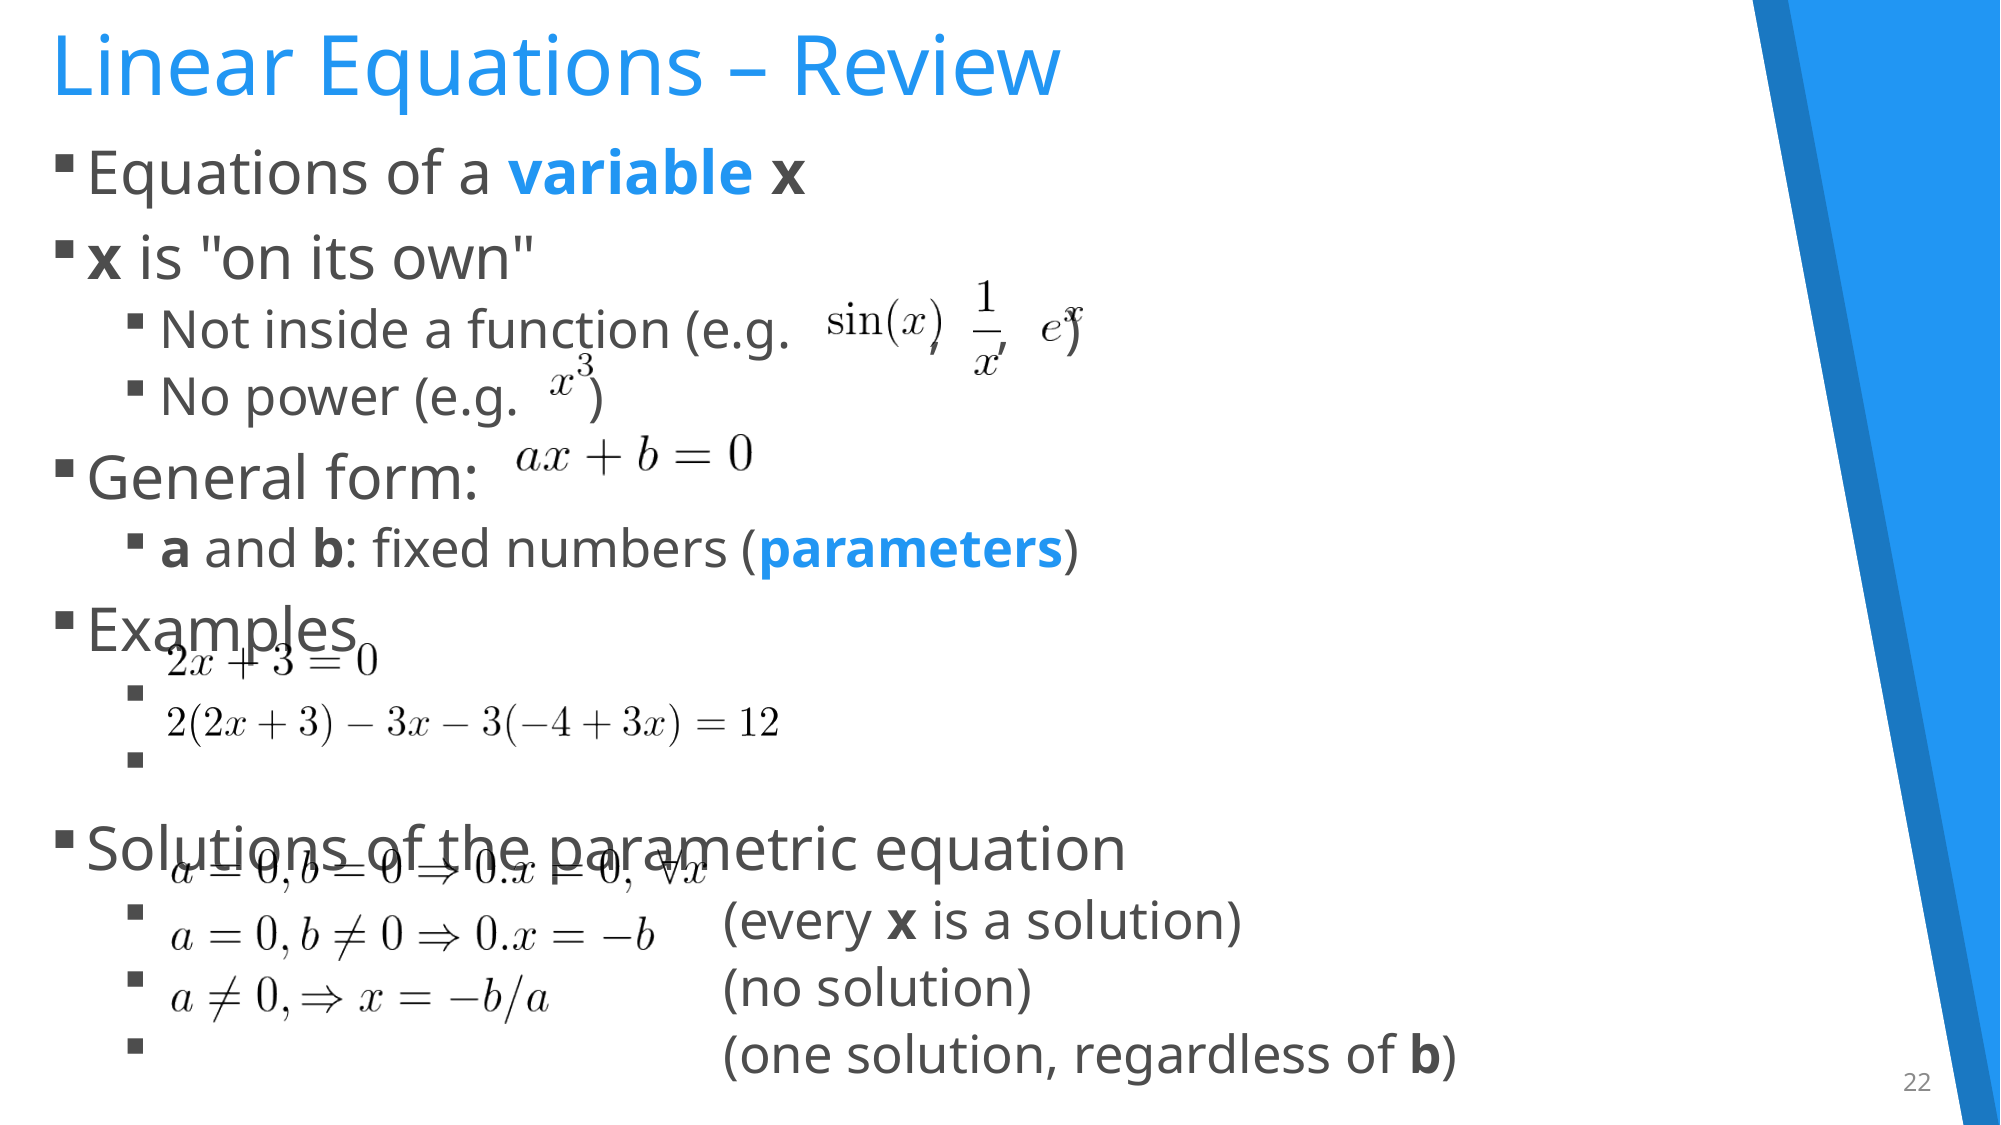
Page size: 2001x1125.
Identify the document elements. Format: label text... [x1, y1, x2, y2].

text_box Linear Equations – Review [35, 0, 1959, 134]
picture [516, 434, 754, 476]
picture [1041, 307, 1083, 342]
text_box Equations of a variable x x is "on its own" Not inside a function (e.g. , , ) No power (e.g. ) General form: a and b: fixed numbers (parameters) Examples Solutions of the parametric equation (every x is a solution) (no solution) (one solution, regardless of b) [35, 134, 1959, 1098]
picture [168, 643, 378, 680]
picture [973, 280, 1001, 375]
picture [171, 974, 549, 1024]
picture [550, 353, 593, 395]
text_box <number> [1877, 1053, 1947, 1114]
picture [828, 298, 942, 347]
picture [171, 914, 655, 962]
picture [168, 703, 778, 747]
picture [171, 849, 707, 893]
